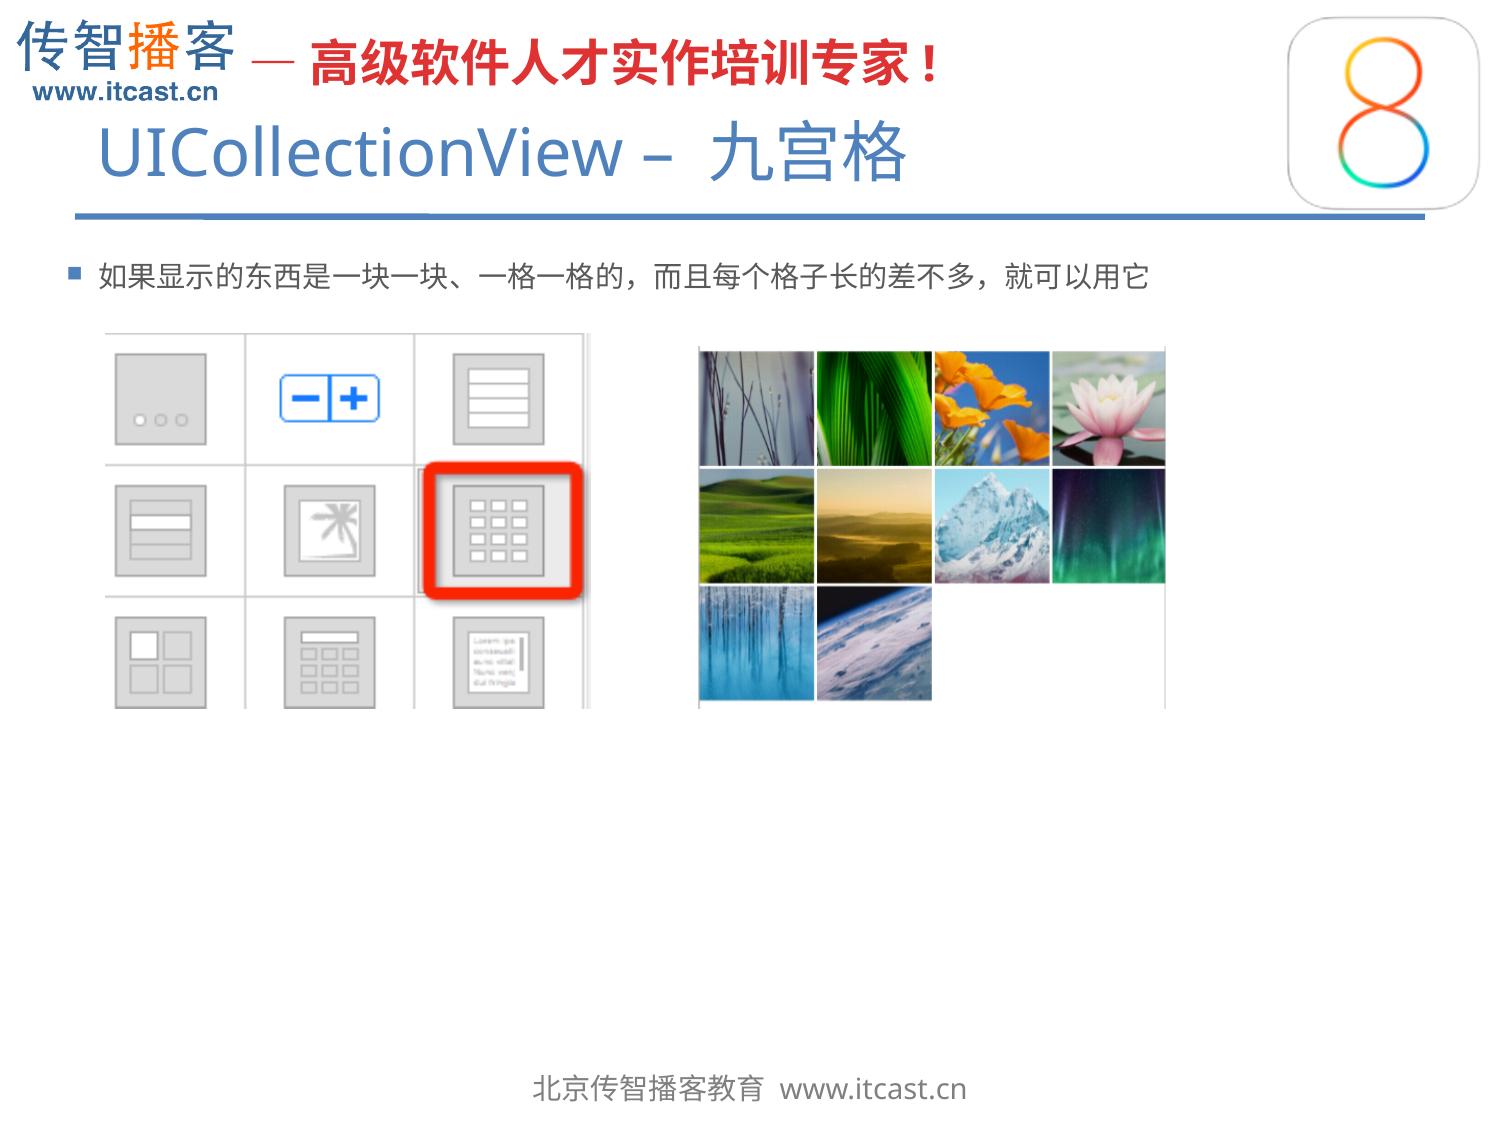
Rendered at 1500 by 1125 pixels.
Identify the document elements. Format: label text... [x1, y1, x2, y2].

picture [104, 333, 592, 710]
list 如果显示的东西是一块一块、一格一格的，而且每个格子长的差不多，就可以用它 [51, 251, 1425, 322]
title UICollectionView – 九宫格 [81, 102, 1416, 238]
picture [16, 19, 234, 101]
picture [1270, 0, 1497, 227]
picture [695, 345, 1176, 710]
